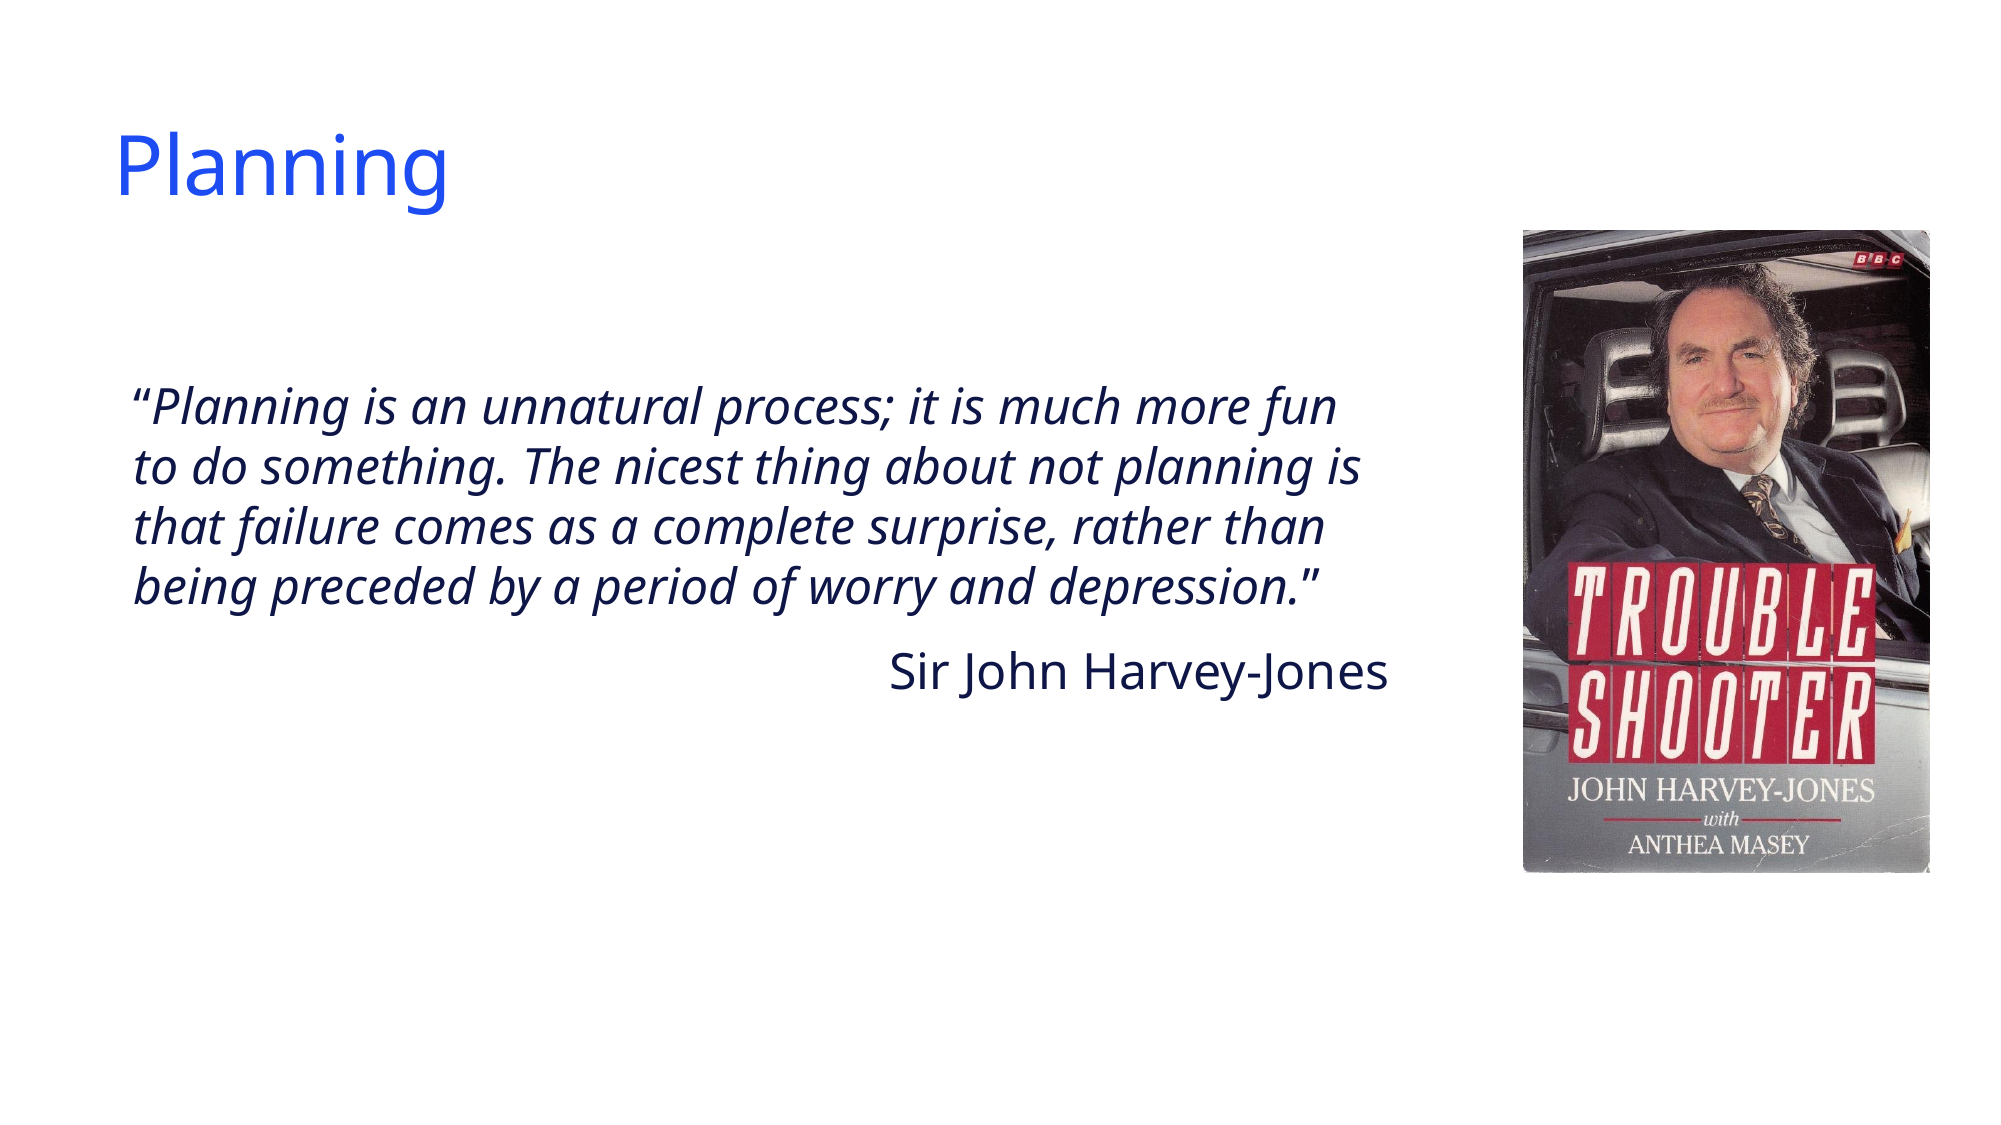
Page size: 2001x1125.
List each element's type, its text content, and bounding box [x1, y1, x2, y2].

title Planning [114, 59, 1886, 278]
picture [1522, 230, 1930, 873]
list “Planning is an unnatural process; it is much more fun to do something. The nicest thing about not planning is that failure comes as a complete surprise, rather than being preceded by a period of worry and depression.” Sir John Harvey-Jones [133, 374, 1390, 1076]
